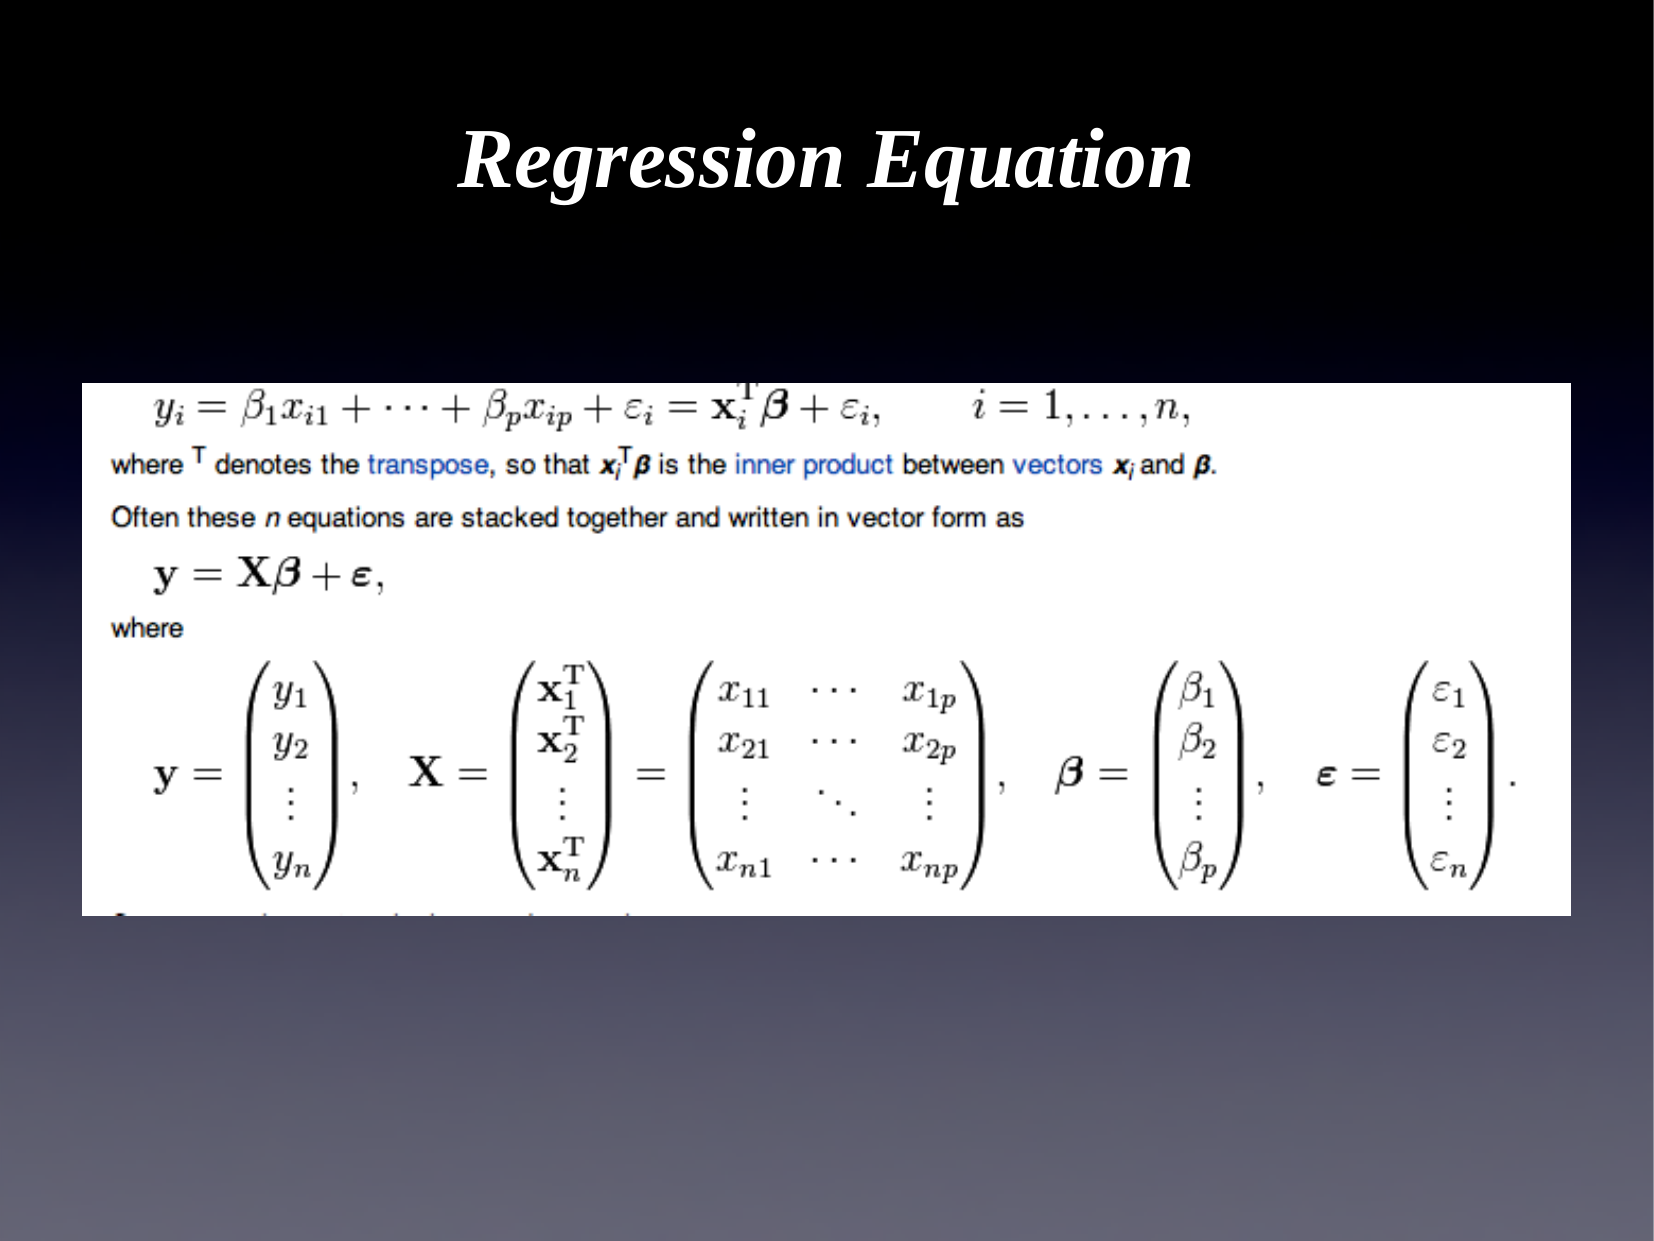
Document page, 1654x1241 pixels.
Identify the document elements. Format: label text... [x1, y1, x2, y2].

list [82, 289, 1572, 1010]
picture [0, 0, 1654, 1241]
title Regression Equation [82, 49, 1571, 257]
